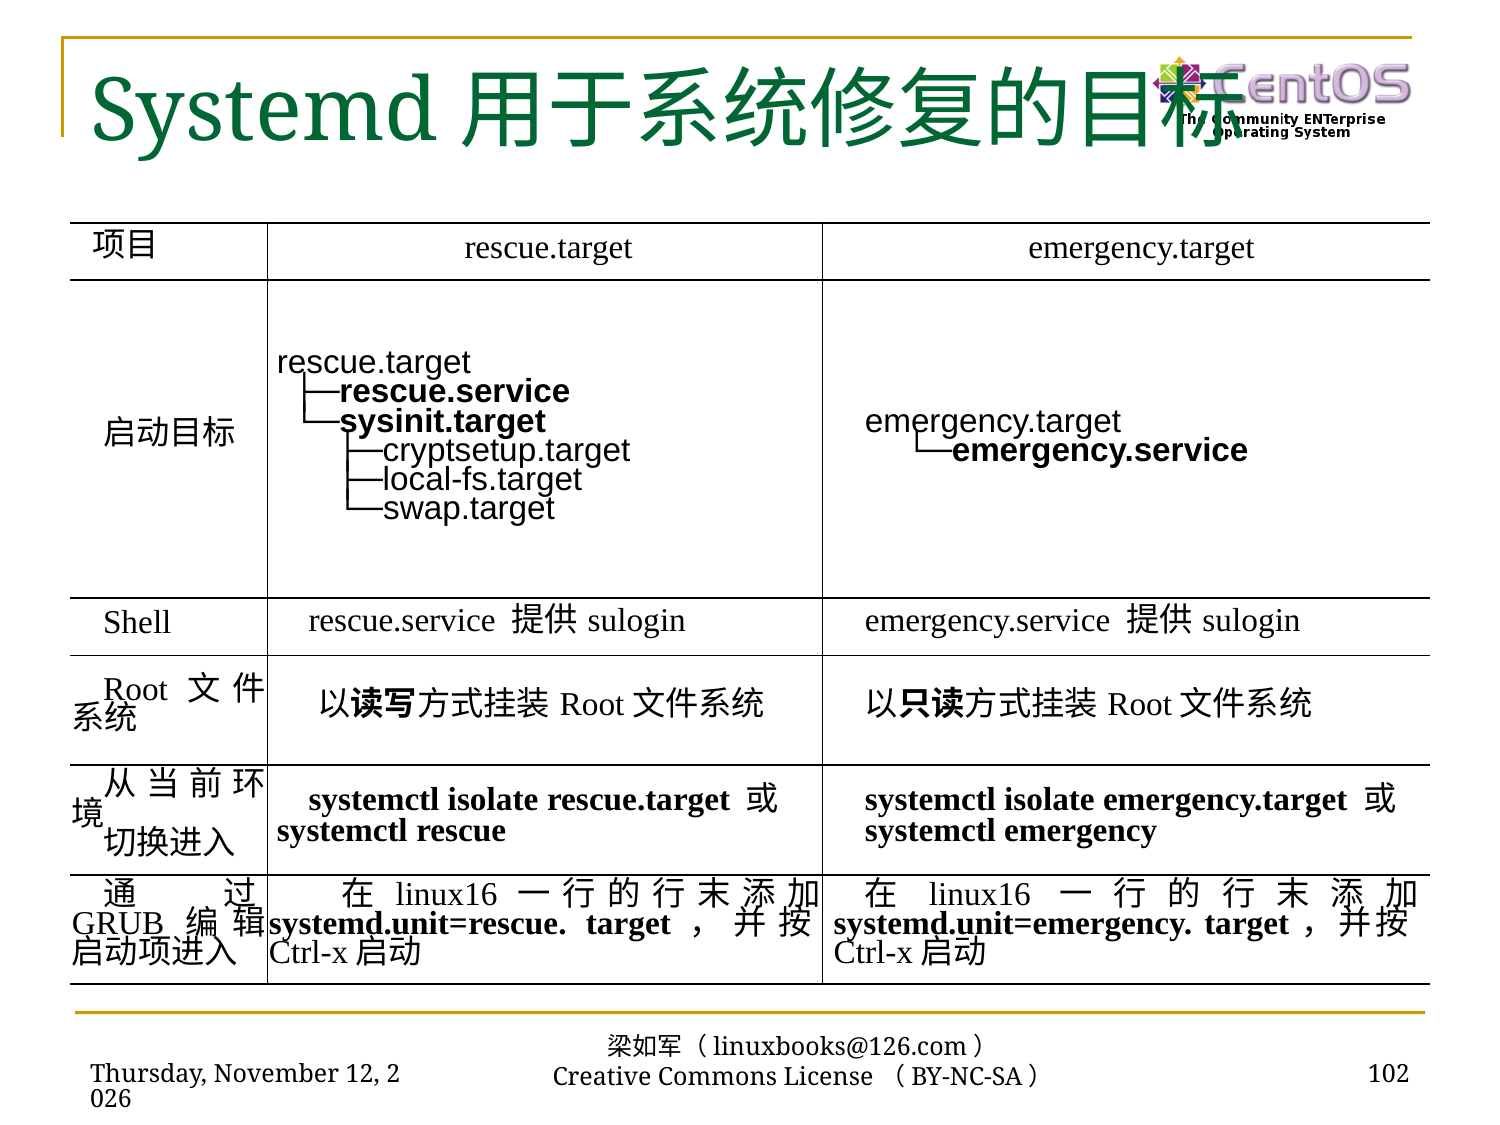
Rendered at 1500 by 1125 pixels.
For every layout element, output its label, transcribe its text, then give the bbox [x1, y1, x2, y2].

title Systemd用于系统修复的目标 [74, 45, 1426, 222]
slide_number 102 [1074, 1023, 1426, 1100]
table_cell emergency.service 提供sulogin [823, 599, 1430, 655]
table_cell 在linux16一行的行末添加 systemd.unit=emergency. target，并按Ctrl-x启动 [823, 876, 1430, 983]
table_cell systemctl isolate emergency.target 或 systemctl emergency [823, 766, 1430, 874]
table_cell Shell [70, 599, 267, 655]
table_header 项目 [70, 224, 267, 279]
table_header rescue.target [268, 224, 822, 279]
table_cell 以读写方式挂装Root文件系统 [268, 656, 822, 764]
table_cell 在linux16一行的行末添加 systemd.unit=rescue. target，并按Ctrl-x启动 [268, 876, 822, 983]
table_cell Root文件系统 [70, 656, 267, 764]
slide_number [74, 1023, 426, 1100]
table_cell rescue.service 提供sulogin [268, 599, 822, 655]
table_cell systemctl isolate rescue.target 或 systemctl rescue [268, 766, 822, 874]
table_cell emergency.target └─emergency.service [823, 281, 1430, 597]
table_cell 启动目标 [70, 281, 267, 597]
table_cell 通过GRUB编辑启动项进入 [70, 876, 267, 983]
table_cell 以只读方式挂装Root文件系统 [823, 656, 1430, 764]
table_cell rescue.target ├─rescue.service └─sysinit.target ├─cryptsetup.target ├─local-fs.target └─swap.target [268, 281, 822, 597]
table_header emergency.target [823, 224, 1430, 279]
table_cell 从当前环境 切换进入 [70, 766, 267, 874]
footer 梁如军（linuxbooks@126.com） Creative Commons License（BY-NC-SA） [359, 1022, 1247, 1099]
